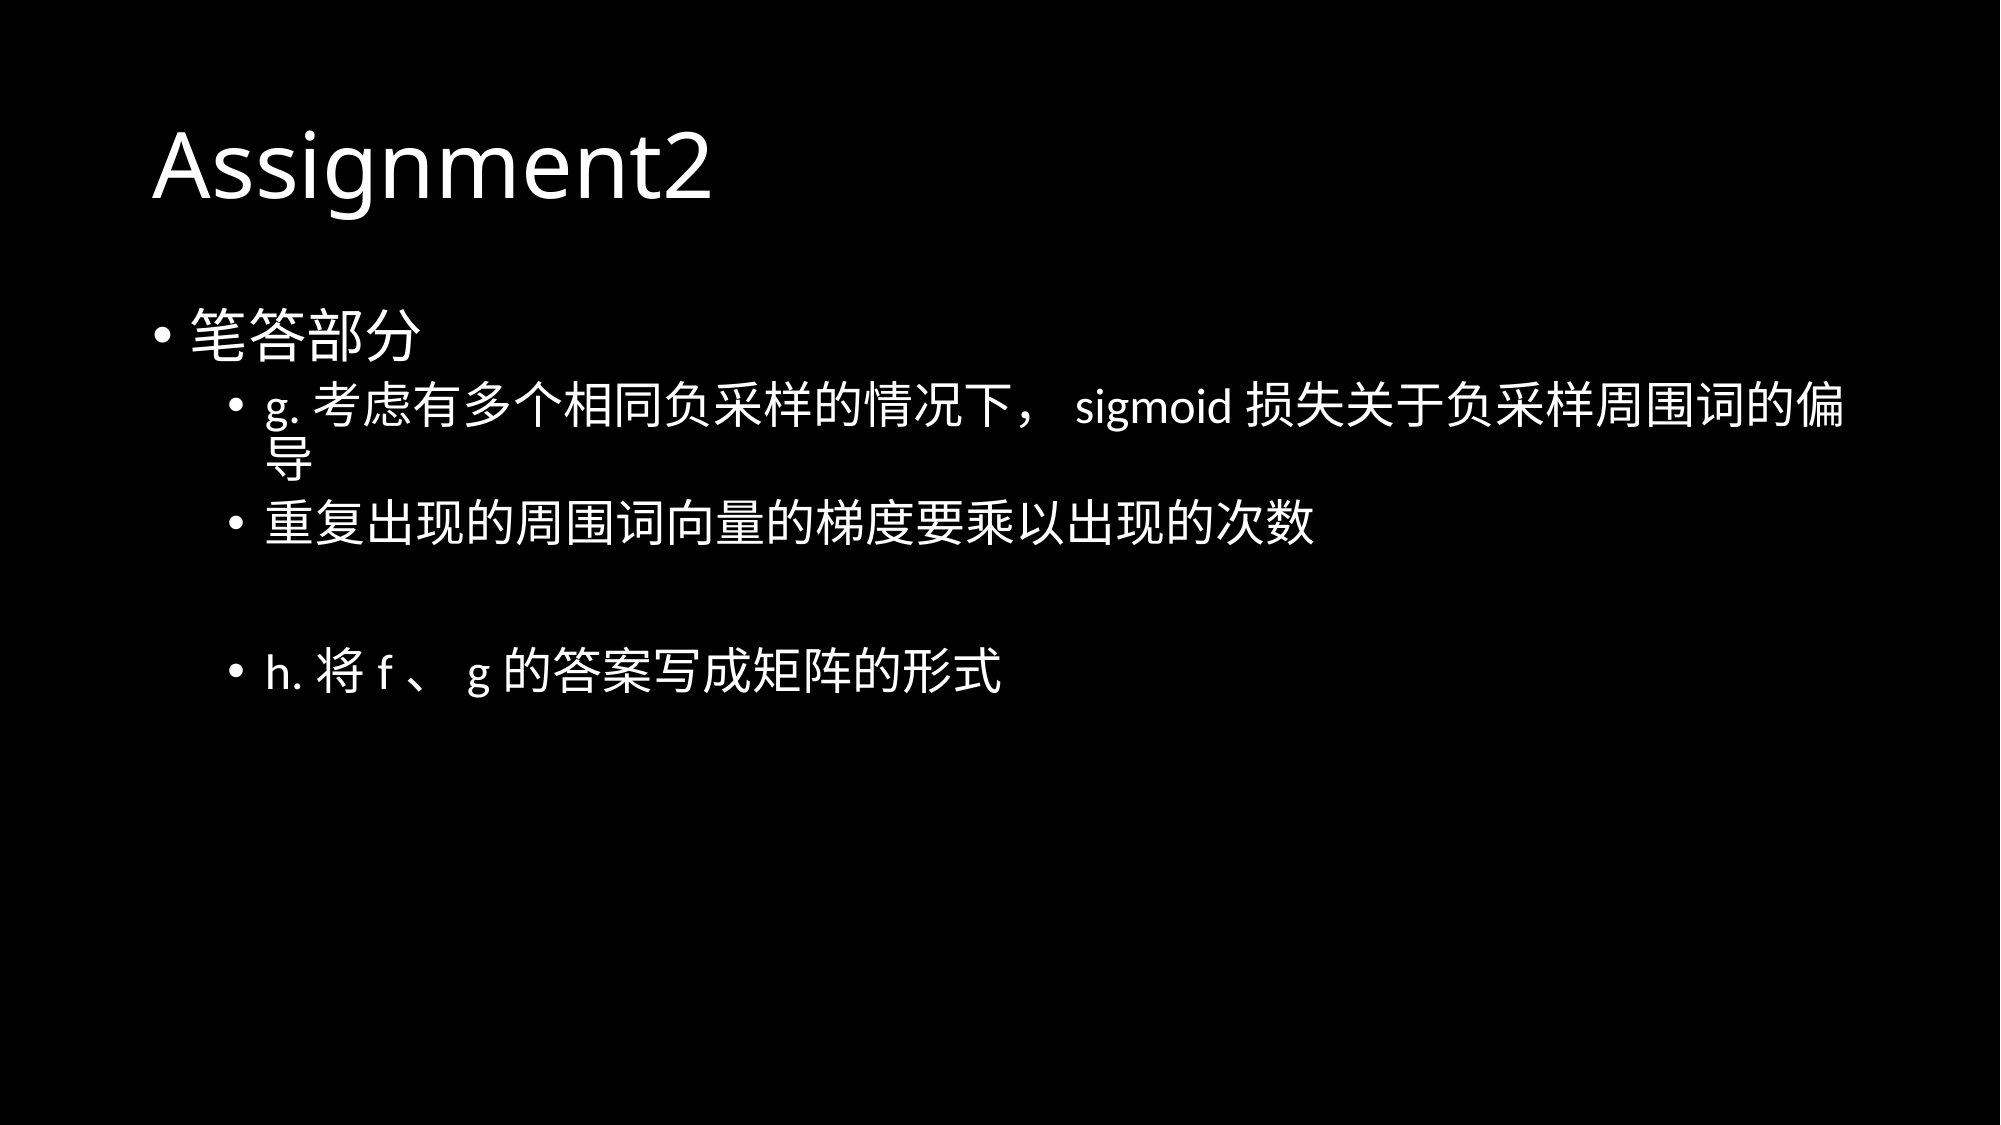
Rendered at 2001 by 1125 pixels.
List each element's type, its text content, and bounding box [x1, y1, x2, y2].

title Assignment2 [137, 59, 1863, 278]
